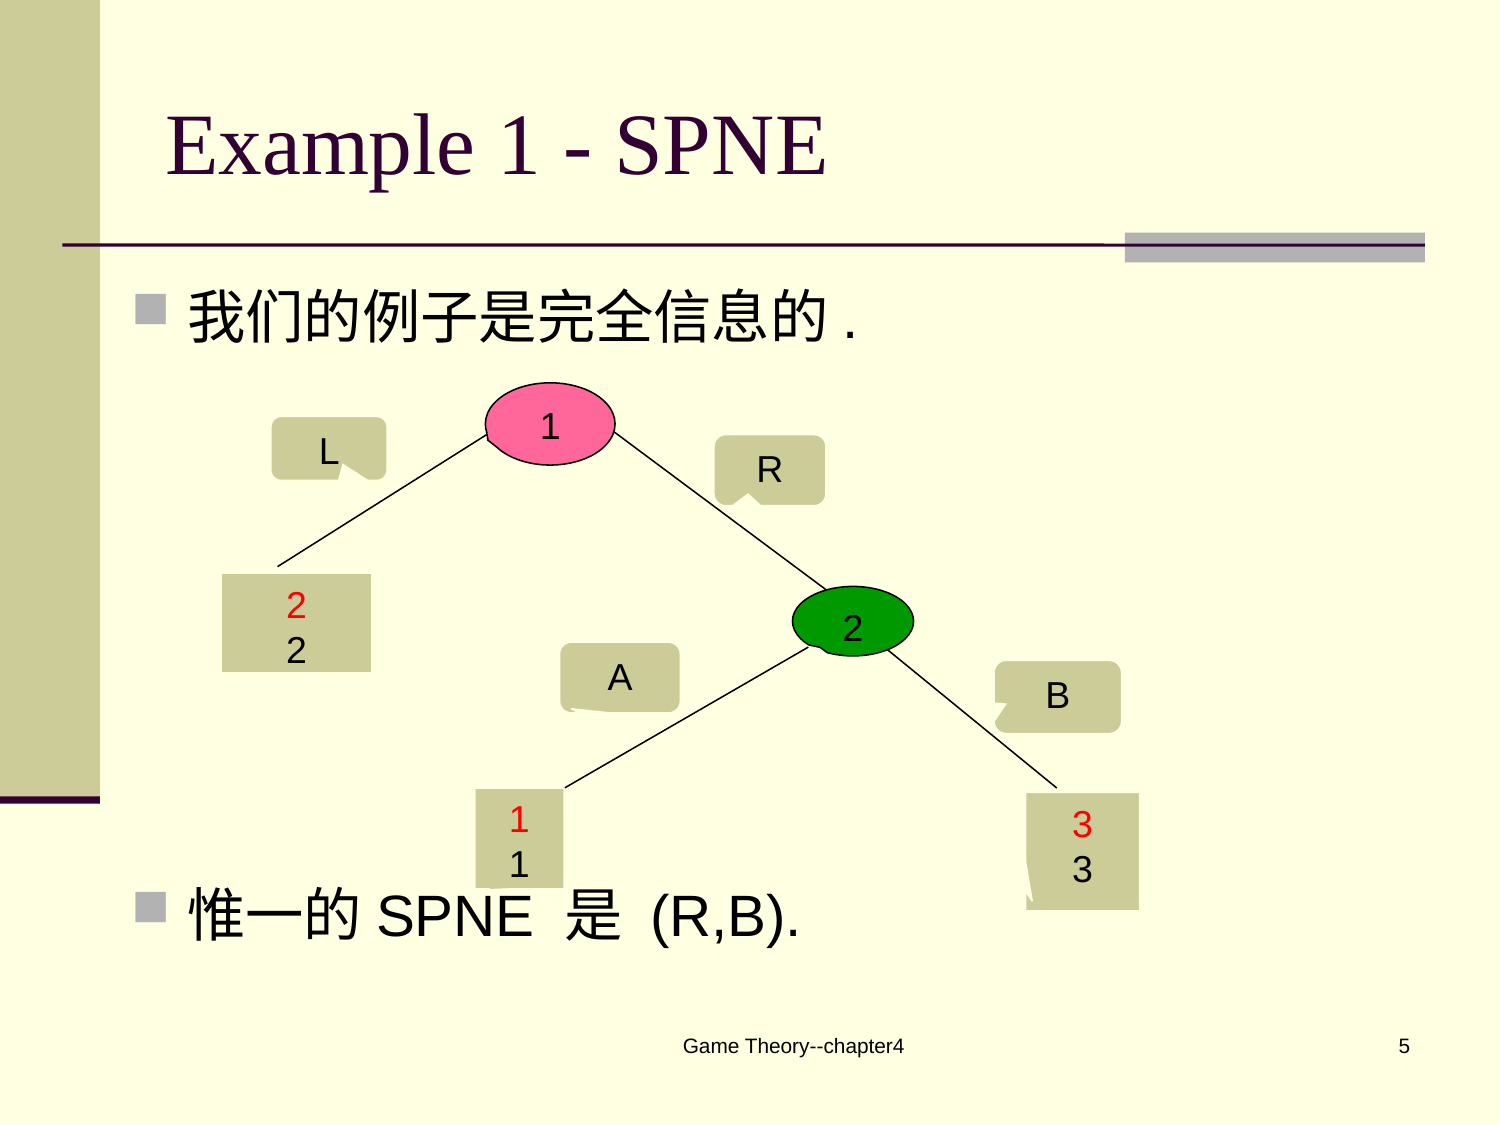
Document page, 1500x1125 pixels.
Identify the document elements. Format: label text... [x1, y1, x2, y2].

title Example 1 - SPNE [149, 45, 1426, 234]
text_box R [713, 434, 826, 506]
footer Game Theory--chapter4 [549, 1025, 1038, 1101]
text_box 1 1 [474, 788, 565, 891]
slide_number 5 [1112, 1024, 1426, 1101]
list 我们的例子是完全信息的. 惟一的SPNE 是 (R,B). [115, 280, 1392, 1025]
text_box L [270, 416, 388, 481]
text_box A [559, 642, 681, 713]
text_box 1 [485, 382, 616, 466]
text_box 2 [792, 586, 914, 656]
text_box B [993, 660, 1122, 734]
text_box 3 3 [1025, 792, 1140, 911]
text_box 2 2 [221, 573, 372, 674]
